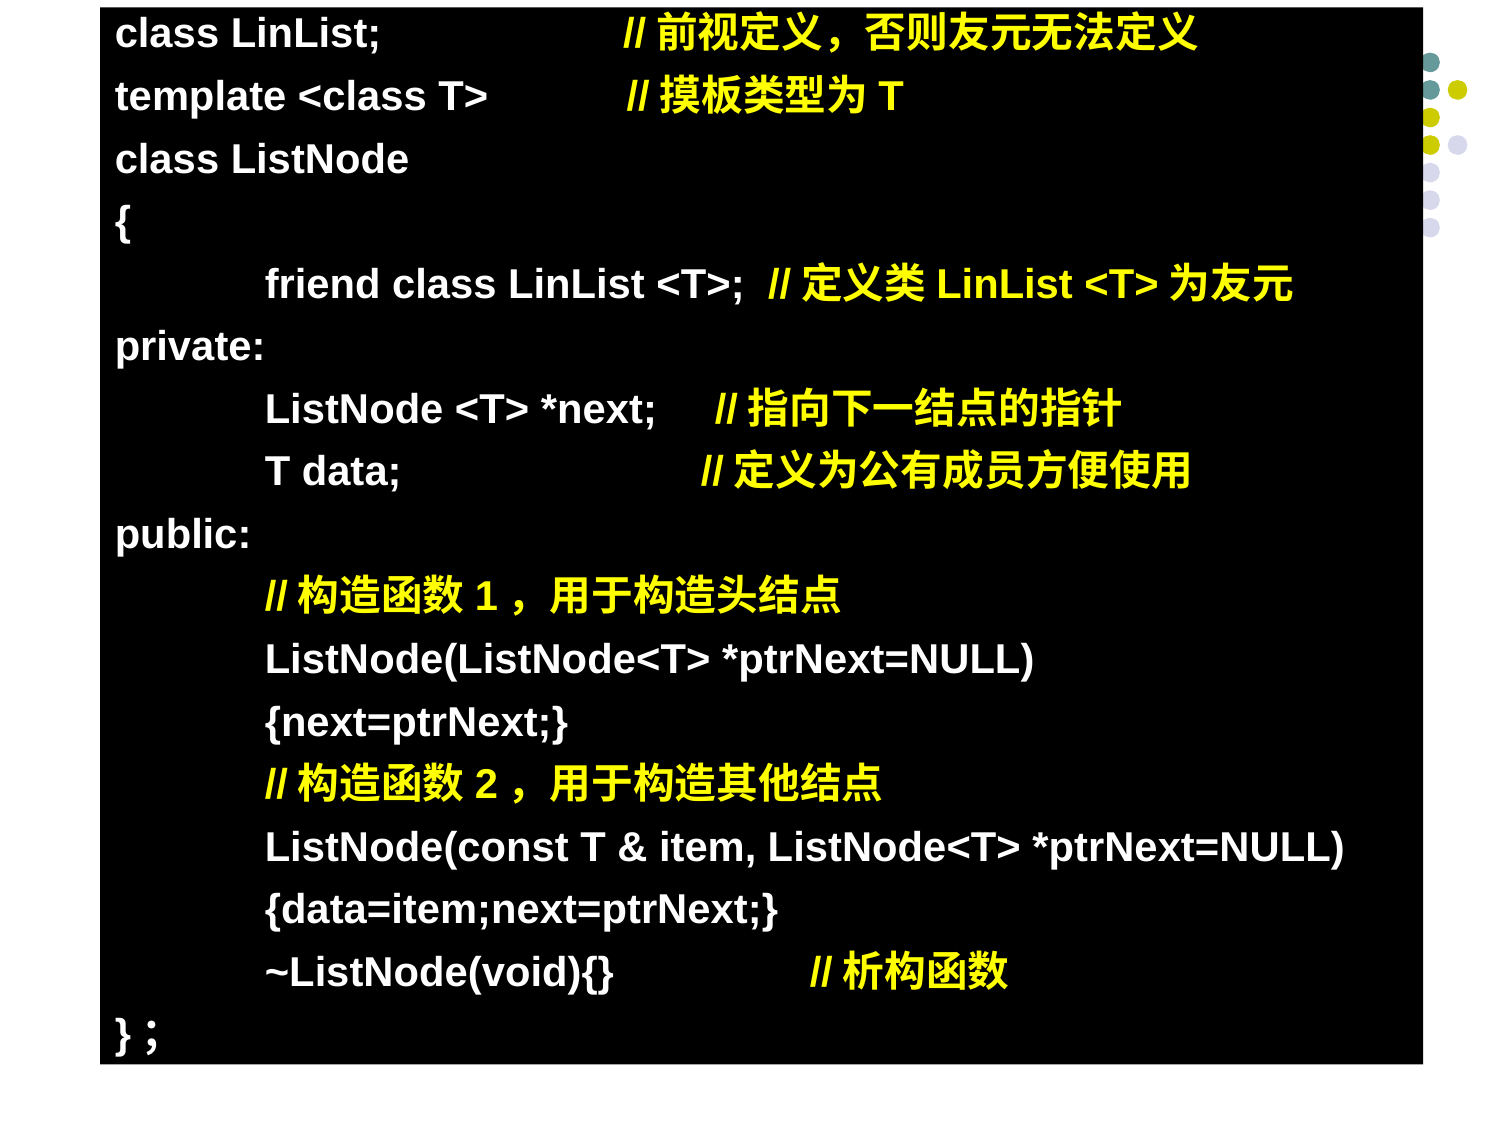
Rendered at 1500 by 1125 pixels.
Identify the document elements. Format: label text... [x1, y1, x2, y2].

text_box class LinList; //前视定义，否则友元无法定义 template <class T> //摸板类型为T class ListNode { friend class LinList <T>; //定义类LinList <T>为友元 private: ListNode <T> *next; //指向下一结点的指针 T data; //定义为公有成员方便使用 public: //构造函数1，用于构造头结点 ListNode(ListNode<T> *ptrNext=NULL) {next=ptrNext;} //构造函数2，用于构造其他结点 ListNode(const T & item, ListNode<T> *ptrNext=NULL) {data=item;next=ptrNext;} ~ListNode(void){} //析构函数 }； [100, 7, 1424, 1065]
